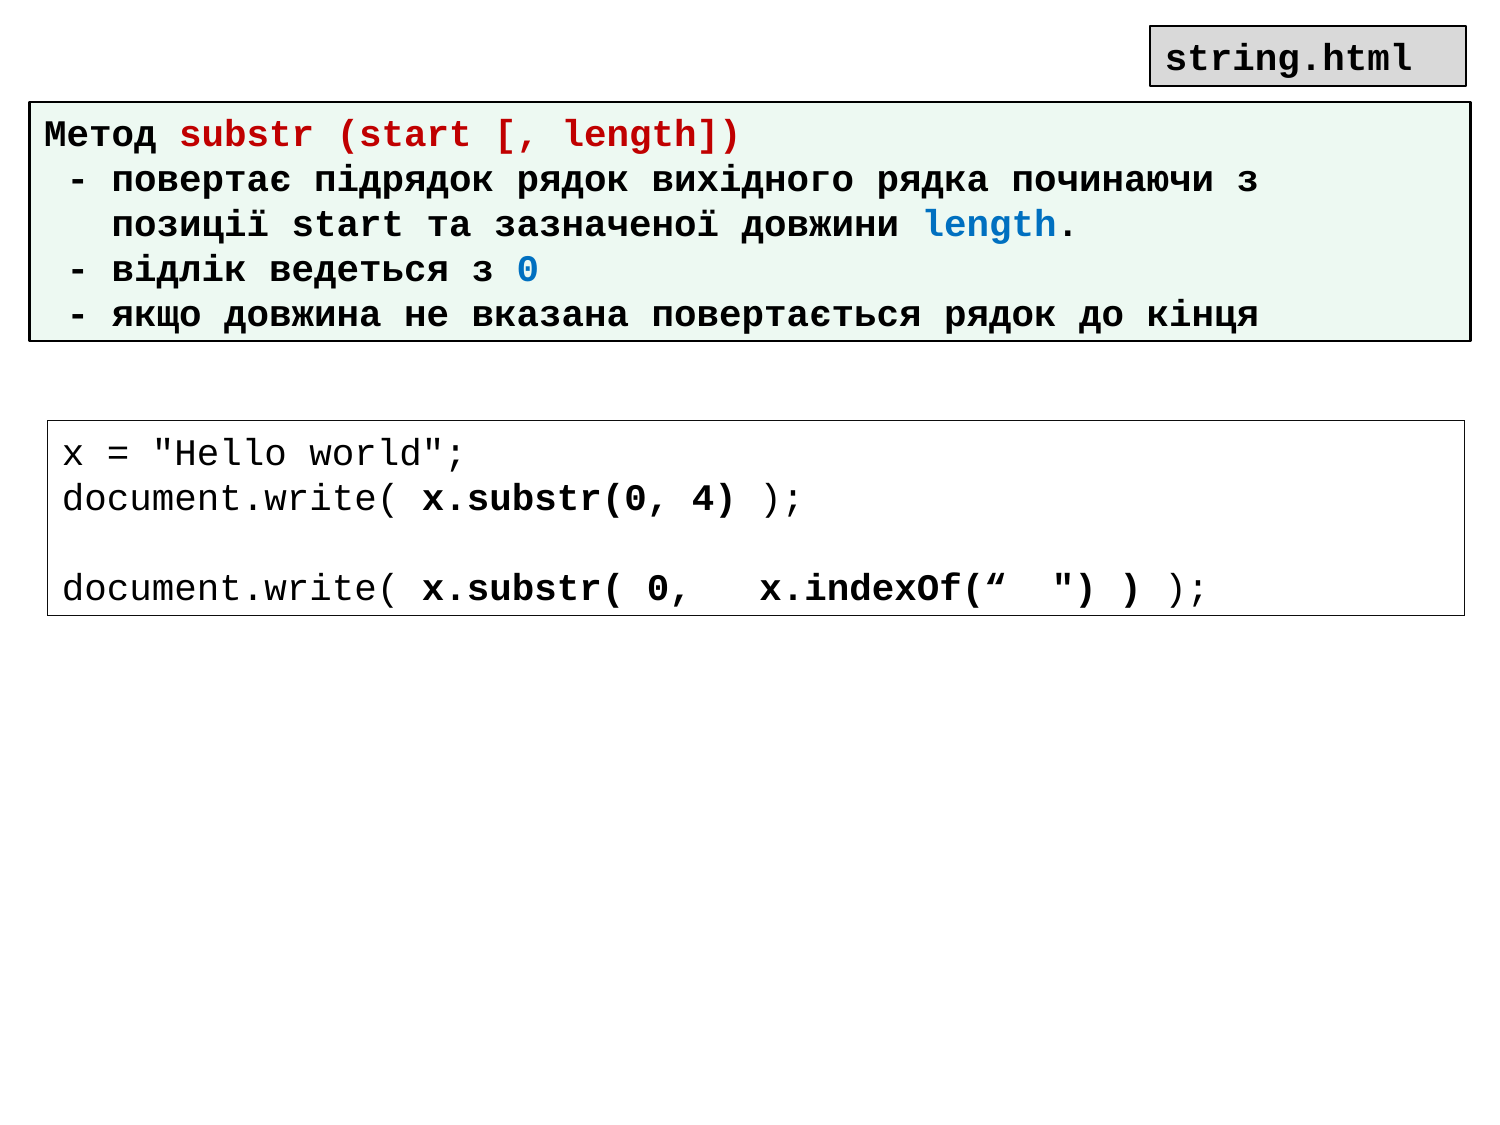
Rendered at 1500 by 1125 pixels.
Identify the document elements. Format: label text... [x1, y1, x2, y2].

text_box x = "Hello world"; document.write( x.substr(0, 4) ); document.write( x.substr( 0, x.indexOf(“ ") ) ); [47, 420, 1465, 616]
text_box string.html [1150, 25, 1467, 86]
text_box Метод substr (start [, length]) - повертає підрядок рядок вихідного рядка починаючи з позиції start та зазначеної довжини length. - відлік ведеться з 0 - якщо довжина не вказана повертається рядок до кінця [29, 101, 1471, 342]
